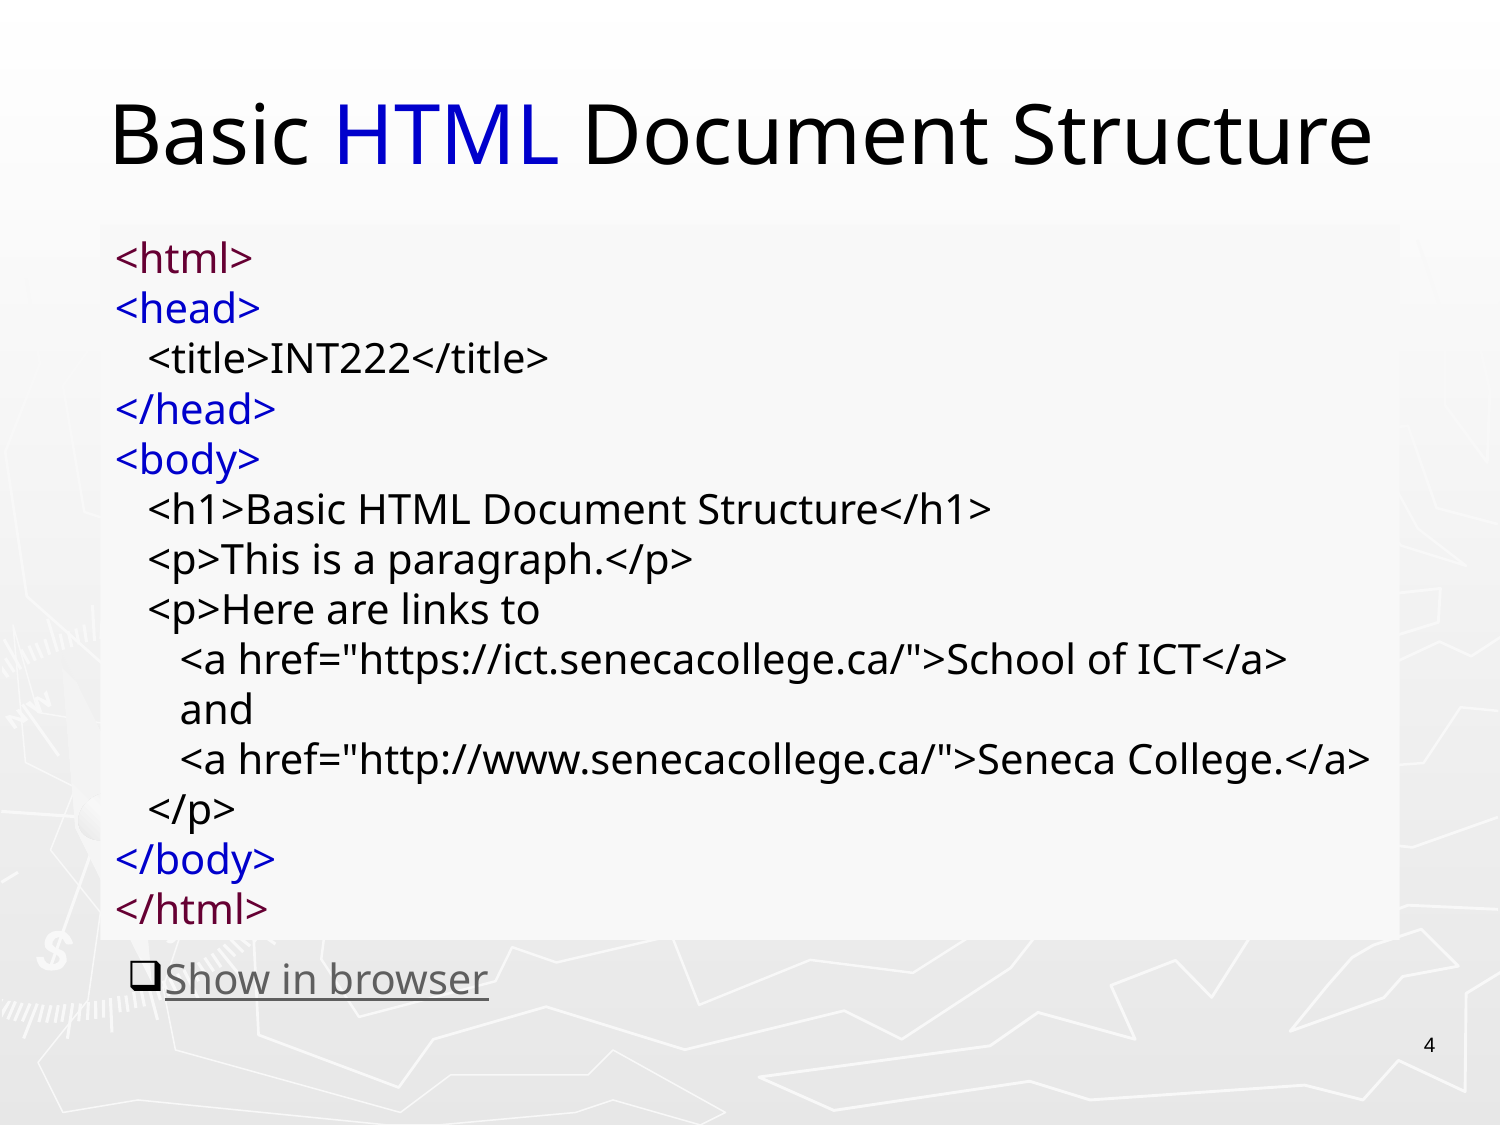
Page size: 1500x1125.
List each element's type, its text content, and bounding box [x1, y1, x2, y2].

text_box Show in browser [112, 945, 504, 1018]
slide_number 4 [1074, 1024, 1451, 1103]
title Basic HTML Document Structure [41, 37, 1443, 225]
text_box <html> <head> <title>INT222</title> </head> <body> <h1>Basic HTML Document Structure</h1> <p>This is a paragraph.</p> <p>Here are links to <a href="https://ict.senecacollege.ca/">School of ICT</a> and <a href="http://www.senecacollege.ca/">Seneca College.</a> </p> </body> </html> [100, 224, 1400, 940]
